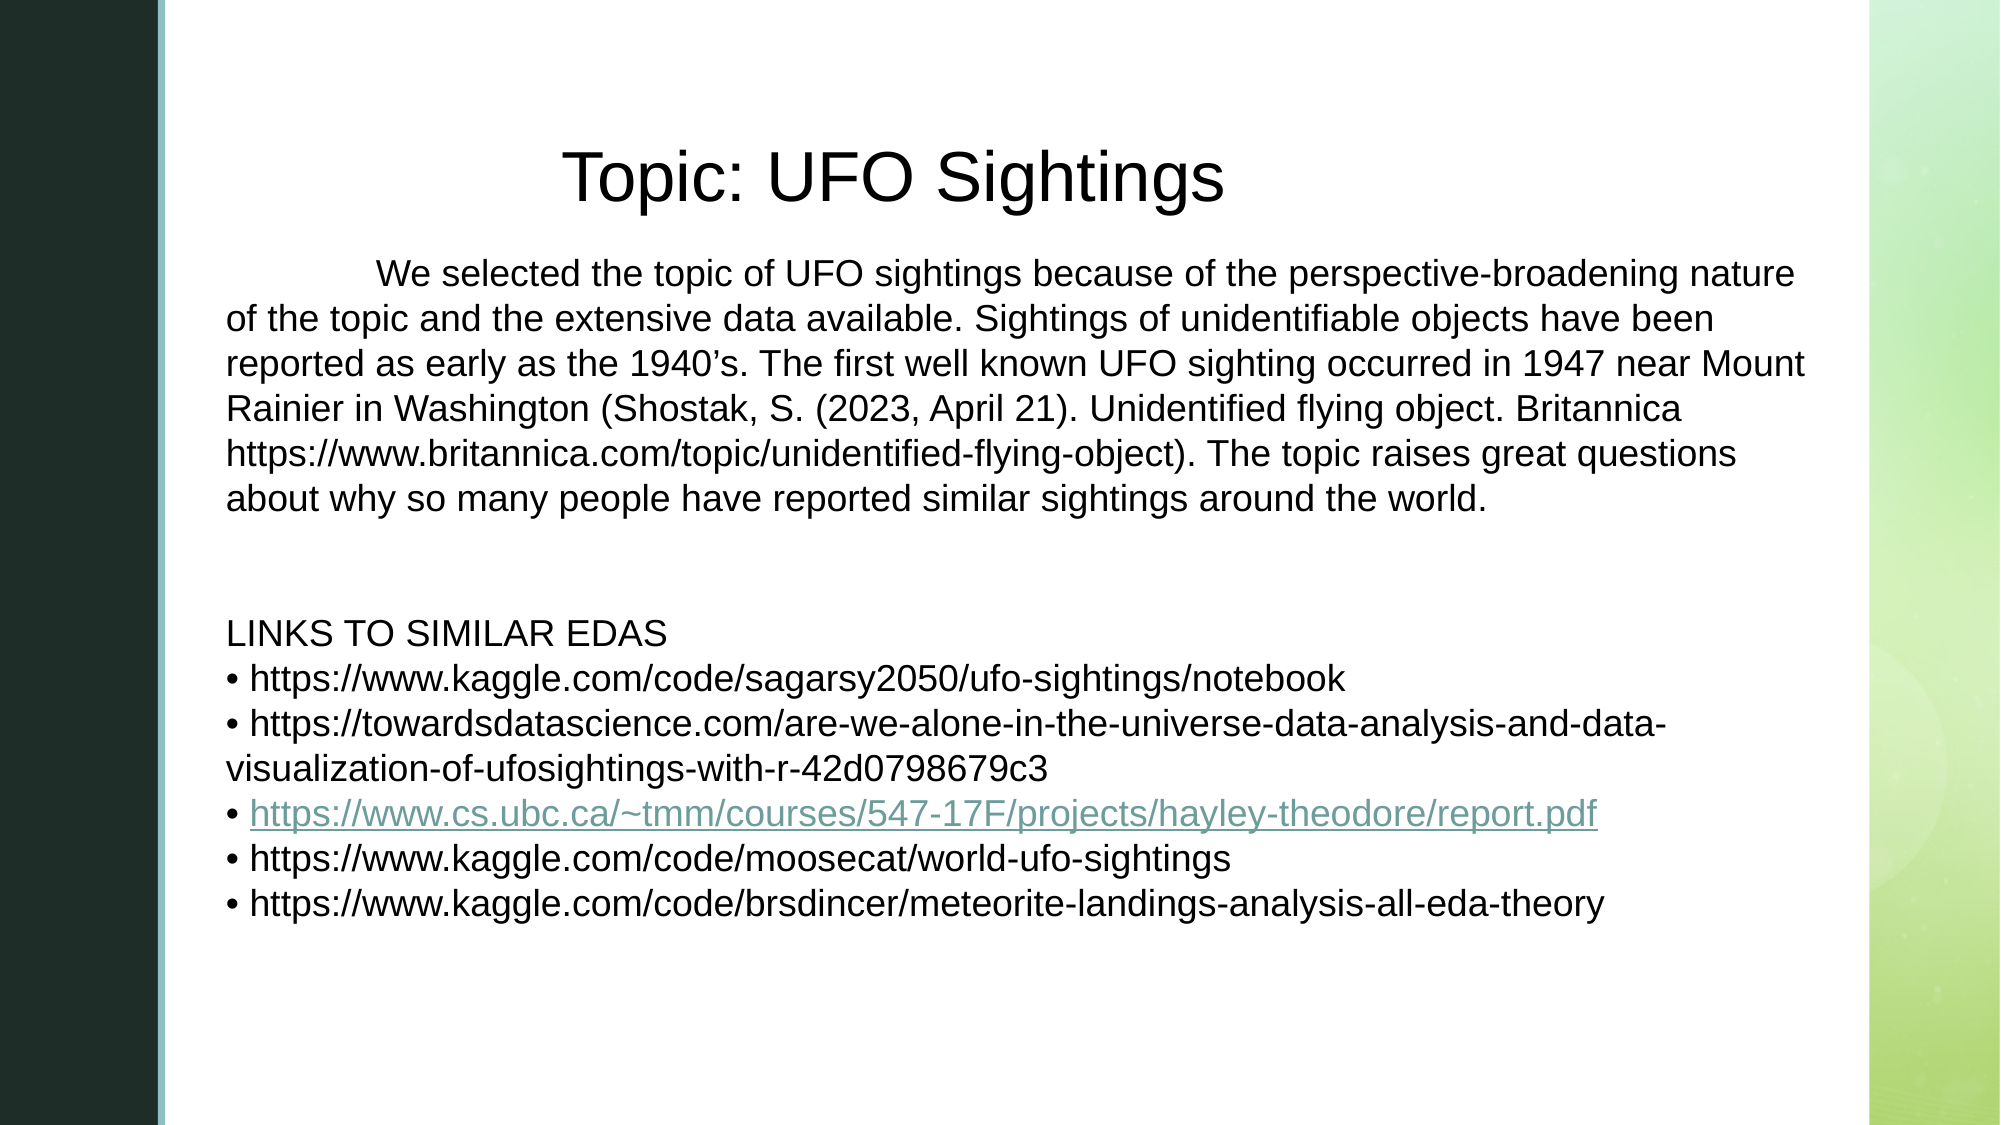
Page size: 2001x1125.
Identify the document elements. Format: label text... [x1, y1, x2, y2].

text_box [156, 0, 167, 1125]
title Topic: UFO Sightings [428, 132, 1734, 241]
text_box [1871, 0, 2000, 1125]
text_box [0, 0, 156, 1125]
text_box [167, 0, 1871, 1125]
text_box We selected the topic of UFO sightings because of the perspective-broadening nature of the topic and the extensive data available. Sightings of unidentifiable objects have been reported as early as the 1940’s. The first well known UFO sighting occurred in 1947 near Mount Rainier in Washington (Shostak, S. (2023, April 21). Unidentified flying object. Britannica https://www.britannica.com/topic/unidentified-flying-object). The topic raises great questions about why so many people have reported similar sightings around the world. LINKS TO SIMILAR EDAS • https://www.kaggle.com/code/sagarsy2050/ufo-sightings/notebook • https://towardsdatascience.com/are-we-alone-in-the-universe-data-analysis-and-data-visualization-of-ufosightings-with-r-42d0798679c3 • https://www.cs.ubc.ca/~tmm/courses/547-17F/projects/hayley-theodore/report.pdf • https://www.kaggle.com/code/moosecat/world-ufo-sightings • https://www.kaggle.com/code/brsdincer/meteorite-landings-analysis-all-eda-theory [211, 241, 1848, 932]
